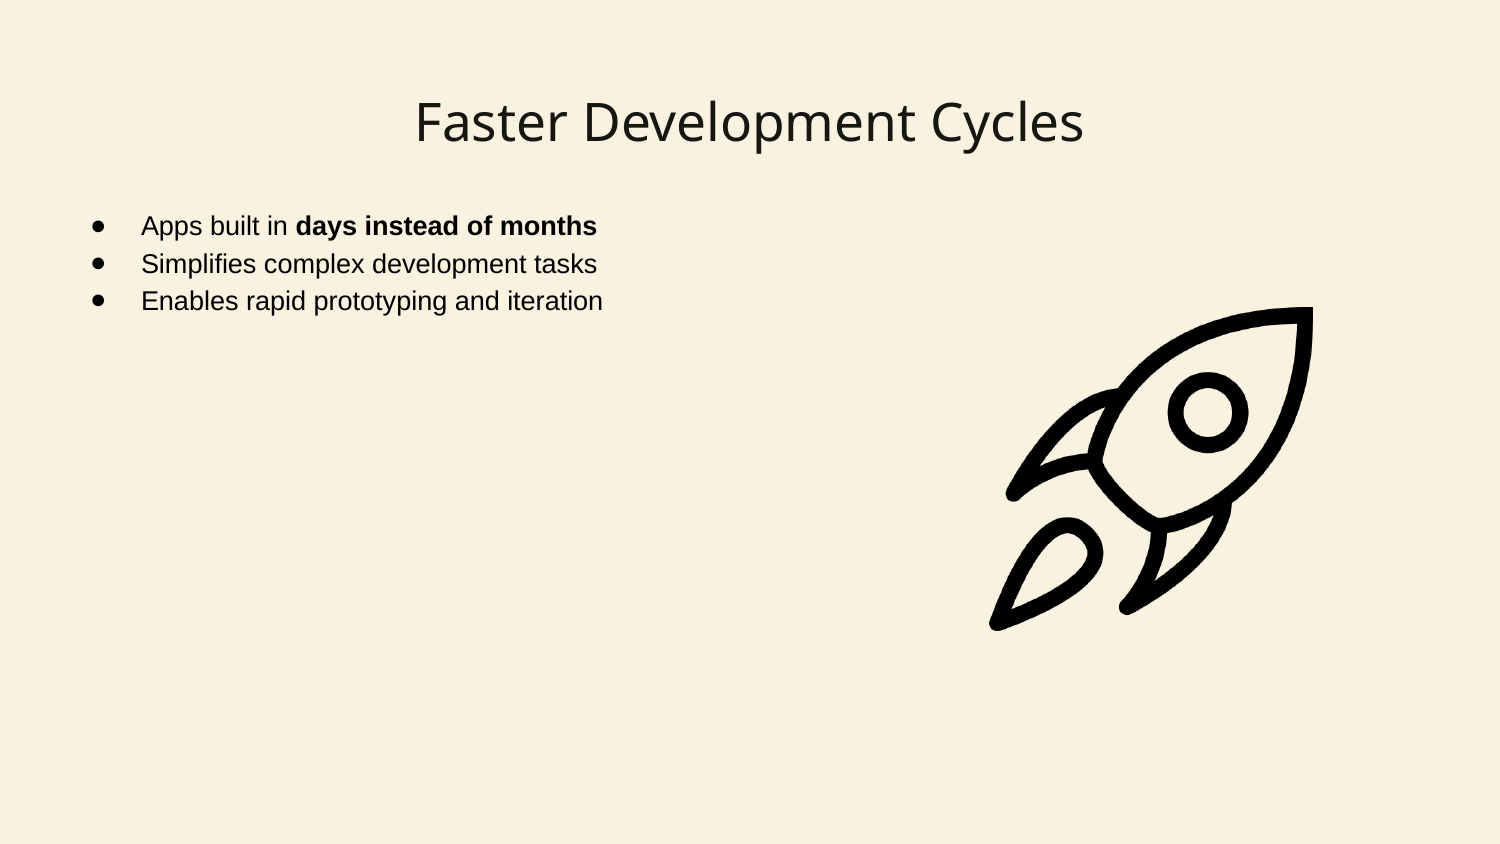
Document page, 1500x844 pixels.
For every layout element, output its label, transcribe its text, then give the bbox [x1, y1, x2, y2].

list Apps built in days instead of months Simplifies complex development tasks Enables rapid prototyping and iteration [51, 189, 1449, 750]
title Faster Development Cycles [51, 72, 1449, 167]
picture [989, 307, 1313, 631]
